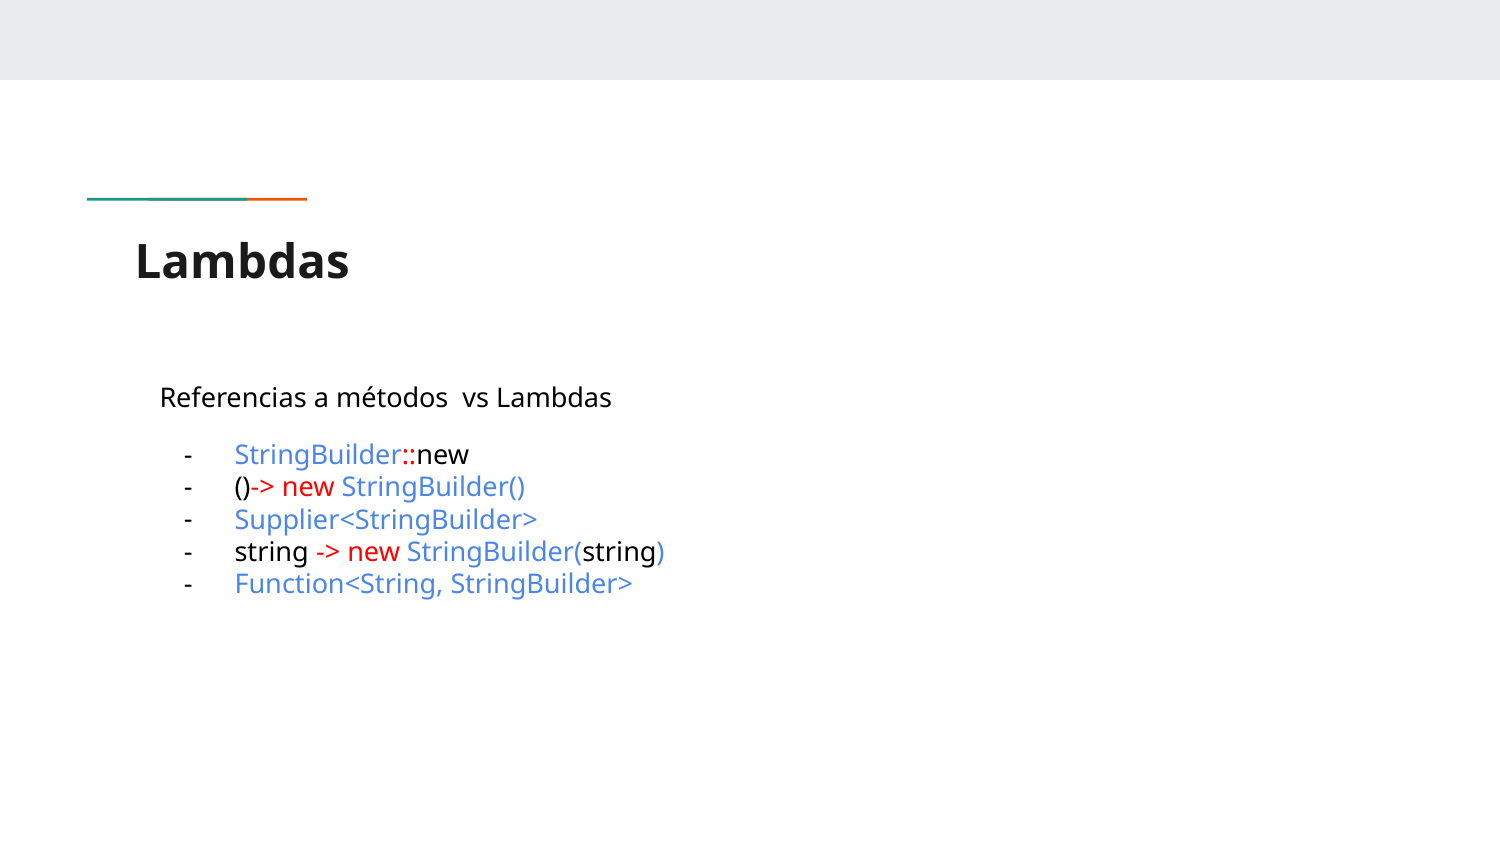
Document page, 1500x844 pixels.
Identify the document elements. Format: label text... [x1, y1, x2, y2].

title Lambdas [119, 216, 1381, 305]
list Referencias a métodos vs Lambdas StringBuilder::new ()-> new StringBuilder() Supplier<StringBuilder> string -> new StringBuilder(string) Function<String, StringBuilder> [144, 365, 1406, 737]
